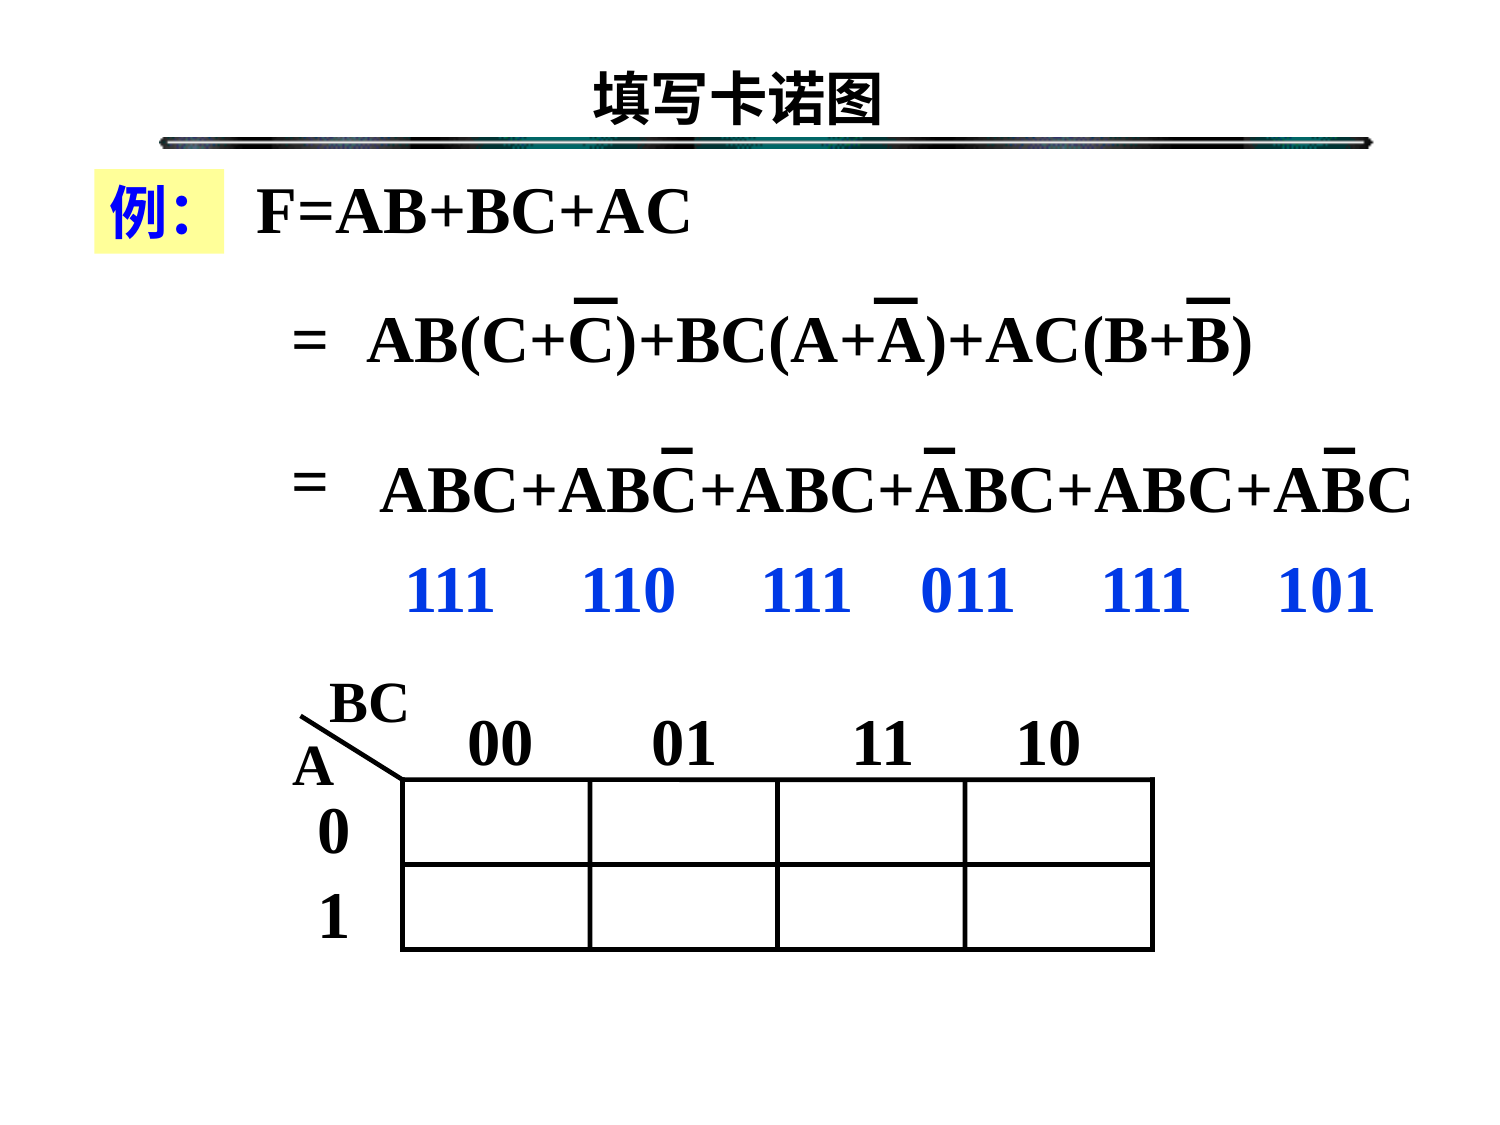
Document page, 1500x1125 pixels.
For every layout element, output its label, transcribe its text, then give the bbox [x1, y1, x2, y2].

picture [159, 136, 1377, 149]
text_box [364, 437, 1465, 534]
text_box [277, 656, 1153, 965]
text_box = [276, 430, 365, 526]
text_box 例： [94, 169, 225, 254]
text_box 111 110 111 011 111 101 [339, 538, 1435, 633]
text_box 填写卡诺图 [187, 42, 1289, 135]
text_box = [276, 288, 349, 383]
text_box F=AB+BC+AC [242, 159, 964, 254]
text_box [351, 287, 1390, 384]
